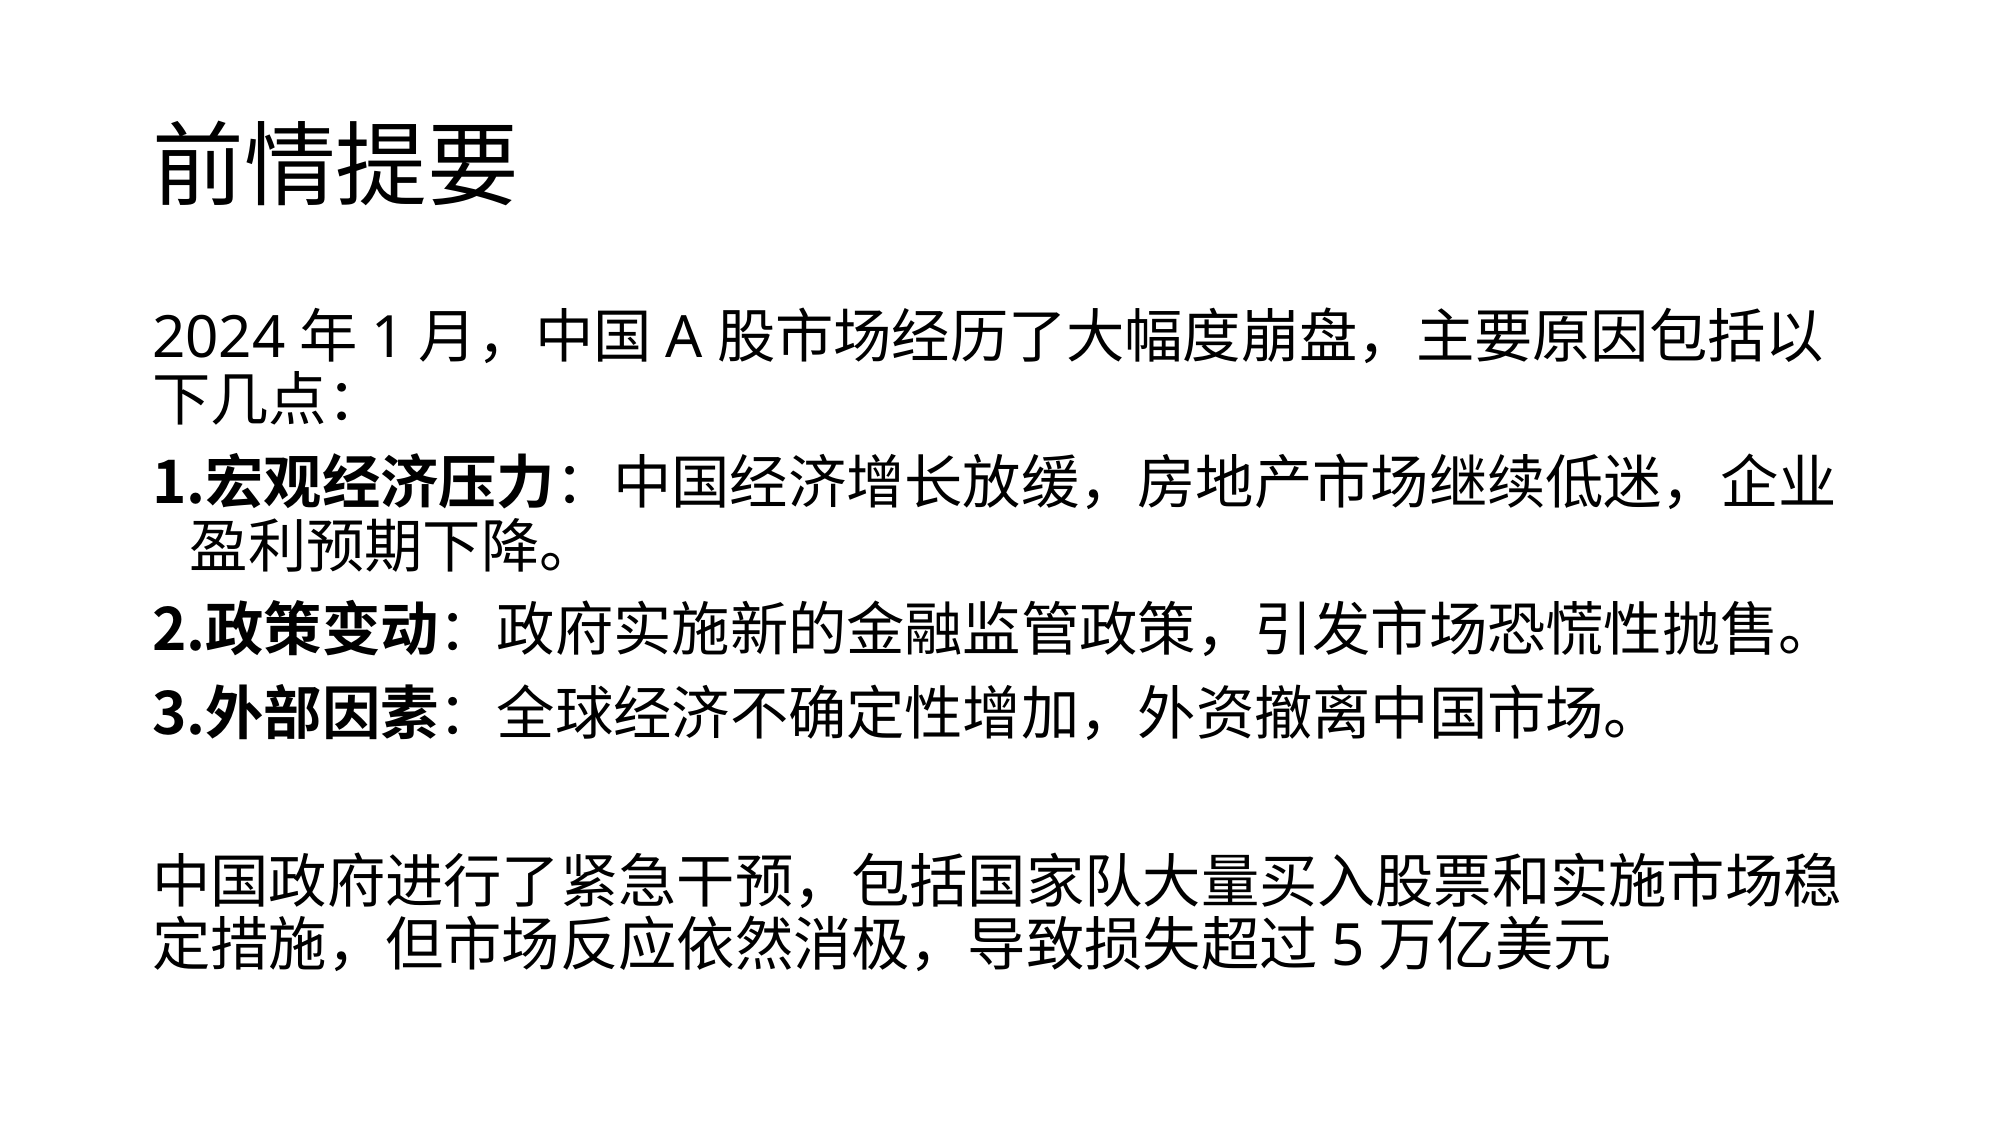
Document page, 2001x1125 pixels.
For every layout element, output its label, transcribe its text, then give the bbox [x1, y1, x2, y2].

list 2024年1月，中国A股市场经历了大幅度崩盘，主要原因包括以下几点： 宏观经济压力：中国经济增长放缓，房地产市场继续低迷，企业盈利预期下降。 政策变动：政府实施新的金融监管政策，引发市场恐慌性抛售。 外部因素：全球经济不确定性增加，外资撤离中国市场。 中国政府进行了紧急干预，包括国家队大量买入股票和实施市场稳定措施，但市场反应依然消极，导致损失超过5万亿美元​ [137, 299, 1863, 1014]
title 前情提要 [137, 59, 1863, 278]
